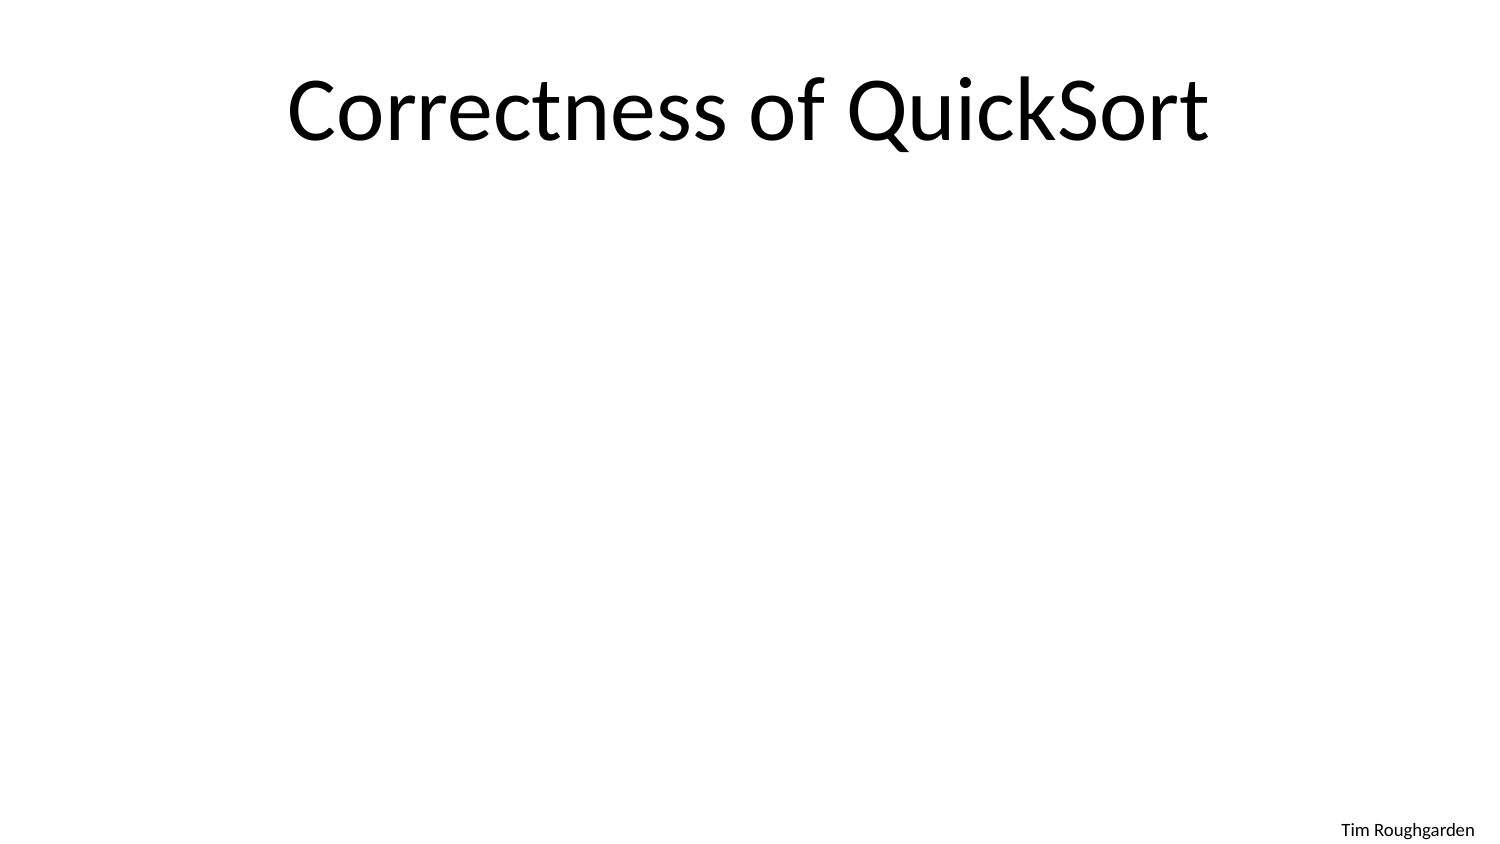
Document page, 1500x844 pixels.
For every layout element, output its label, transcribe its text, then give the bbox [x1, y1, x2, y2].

title Correctness of QuickSort [75, 33, 1425, 175]
